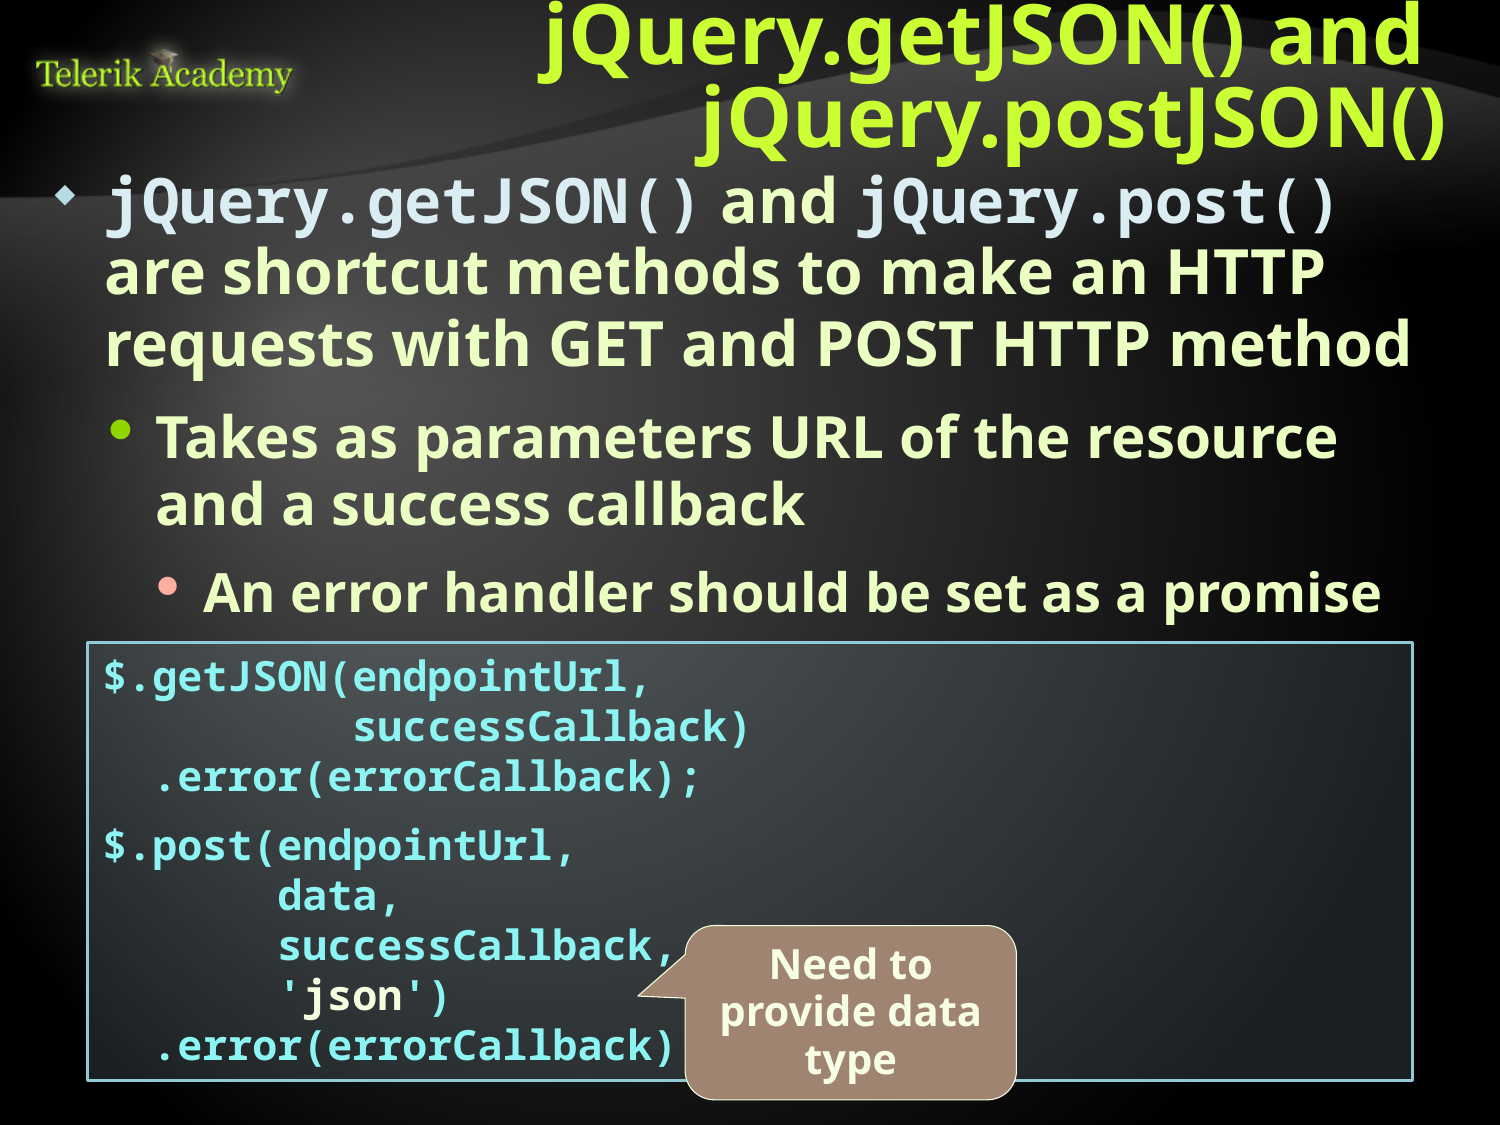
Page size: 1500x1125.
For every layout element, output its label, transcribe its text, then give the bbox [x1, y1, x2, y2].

list jQuery.getJSON() and jQuery.post() are shortcut methods to make an HTTP requests with GET and POST HTTP method Takes as parameters URL of the resource and a success callback An error handler should be set as a promise [37, 159, 1463, 638]
text_box Need to provide data type [637, 925, 1017, 1100]
picture [0, 0, 1500, 1125]
title jQuery.getJSON() and jQuery.postJSON() [300, 12, 1463, 150]
list $.getJSON(endpointUrl, successCallback) .error(errorCallback); $.post(endpointUrl, data, successCallback, 'json') .error(errorCallback); [86, 641, 1414, 1082]
